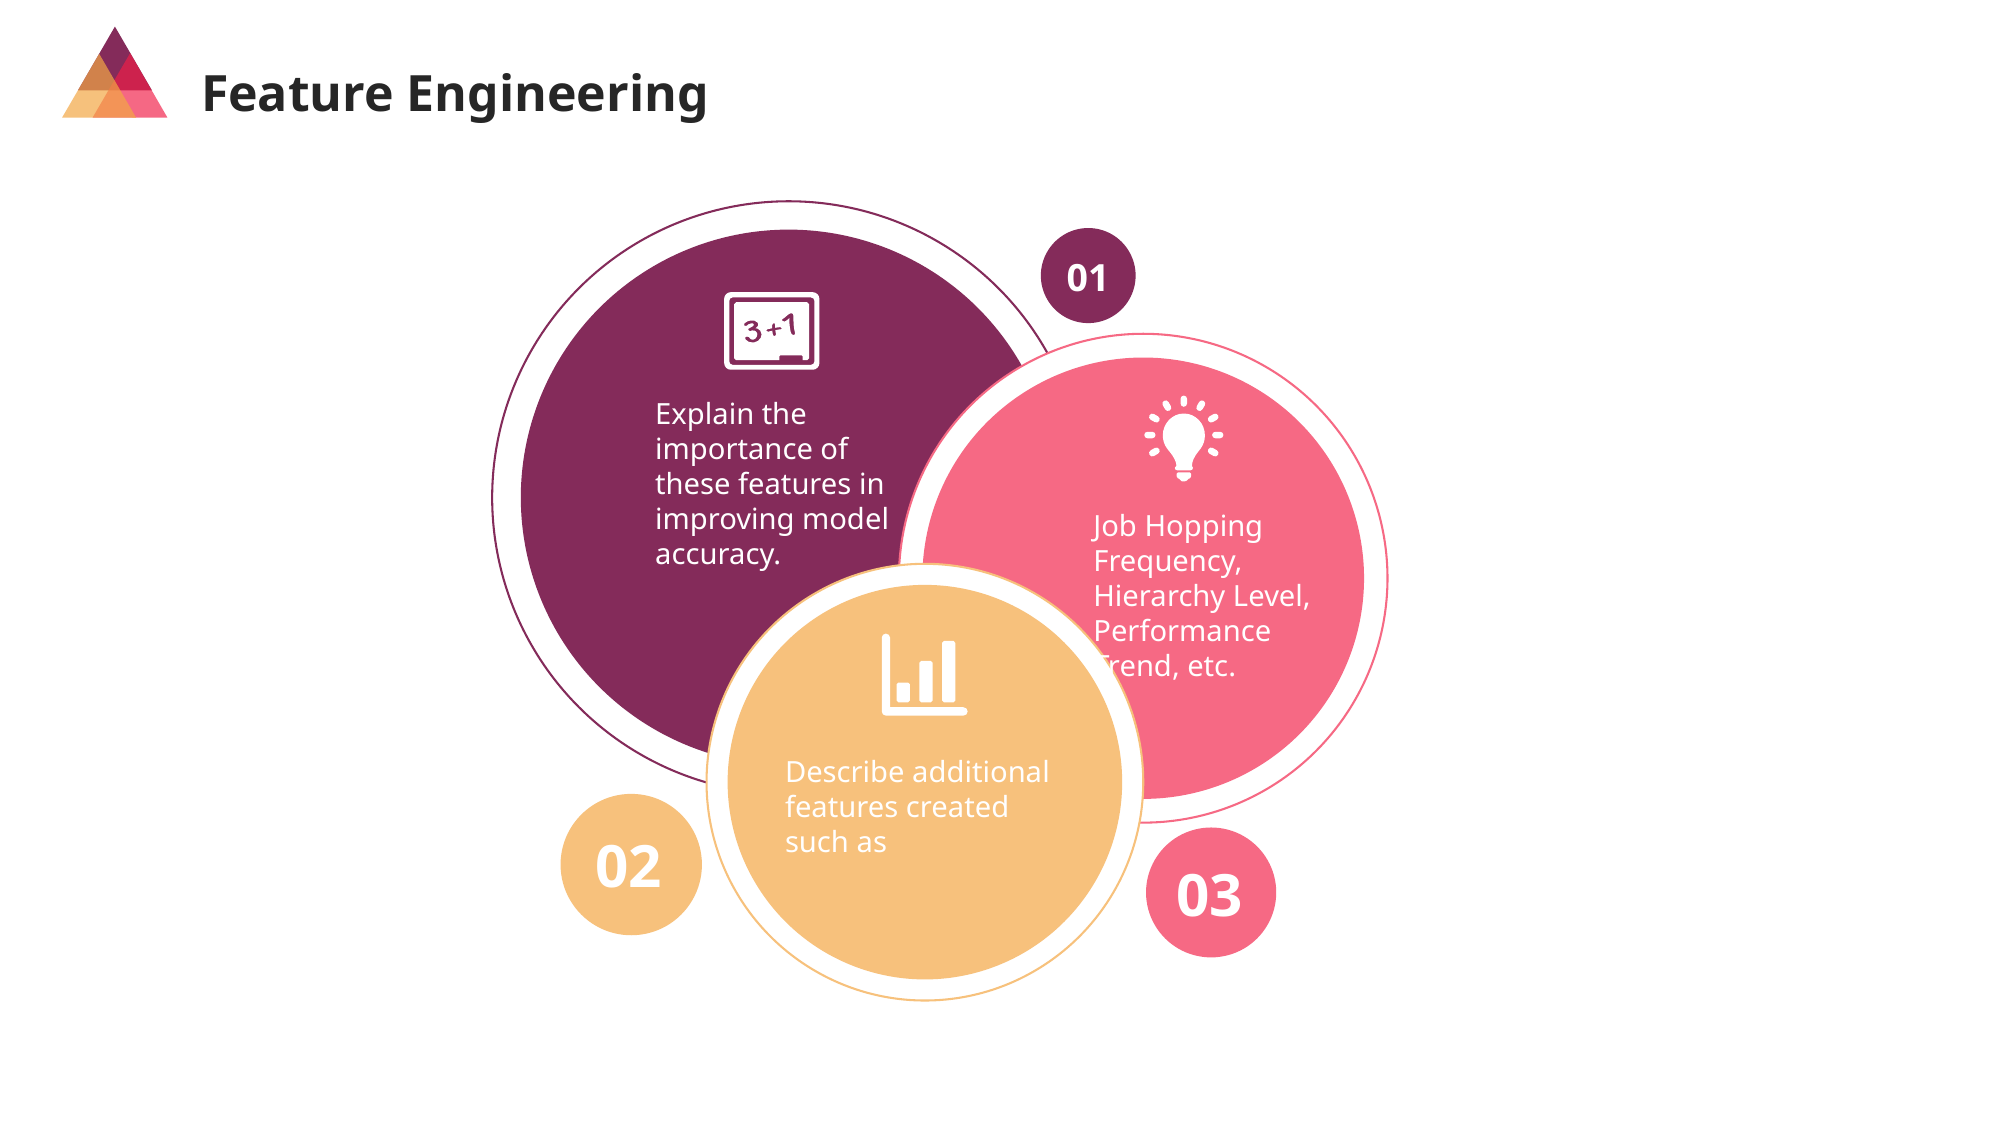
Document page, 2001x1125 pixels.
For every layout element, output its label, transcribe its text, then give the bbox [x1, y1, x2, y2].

text_box Job Hopping Frequency, Hierarchy Level, Performance Trend, etc. [1078, 499, 1376, 690]
text_box [1049, 226, 1127, 246]
text_box [1125, 690, 1335, 800]
text_box [1141, 690, 1362, 824]
text_box Describe additional features created such as [770, 746, 1068, 866]
text_box [1376, 500, 1389, 656]
text_box [1212, 431, 1224, 439]
text_box [491, 200, 1048, 784]
text_box Explain the importance of these features in improving model accuracy. [640, 387, 938, 578]
text_box [1162, 400, 1172, 411]
text_box [1196, 400, 1206, 411]
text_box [68, 31, 170, 127]
text_box [519, 228, 1023, 754]
text_box [938, 332, 1376, 499]
text_box [1207, 447, 1219, 457]
text_box [1144, 431, 1156, 439]
text_box [1162, 413, 1205, 471]
text_box [1176, 472, 1192, 482]
text_box [705, 563, 1145, 1002]
text_box [574, 792, 689, 821]
text_box [881, 633, 968, 716]
text_box [726, 583, 1124, 981]
text_box [1051, 307, 1126, 325]
text_box [724, 292, 820, 370]
text_box [1149, 447, 1160, 457]
text_box Feature Engineering [186, 54, 923, 130]
text_box 01 [1042, 246, 1134, 307]
text_box [1149, 413, 1160, 423]
text_box [1161, 936, 1261, 959]
text_box 03 [1133, 851, 1286, 936]
text_box [573, 907, 690, 937]
text_box [938, 356, 1351, 624]
text_box [691, 824, 703, 905]
text_box [559, 834, 566, 895]
text_box 02 [566, 821, 691, 907]
text_box [1207, 413, 1219, 423]
text_box [1159, 826, 1263, 851]
text_box [1180, 395, 1188, 407]
